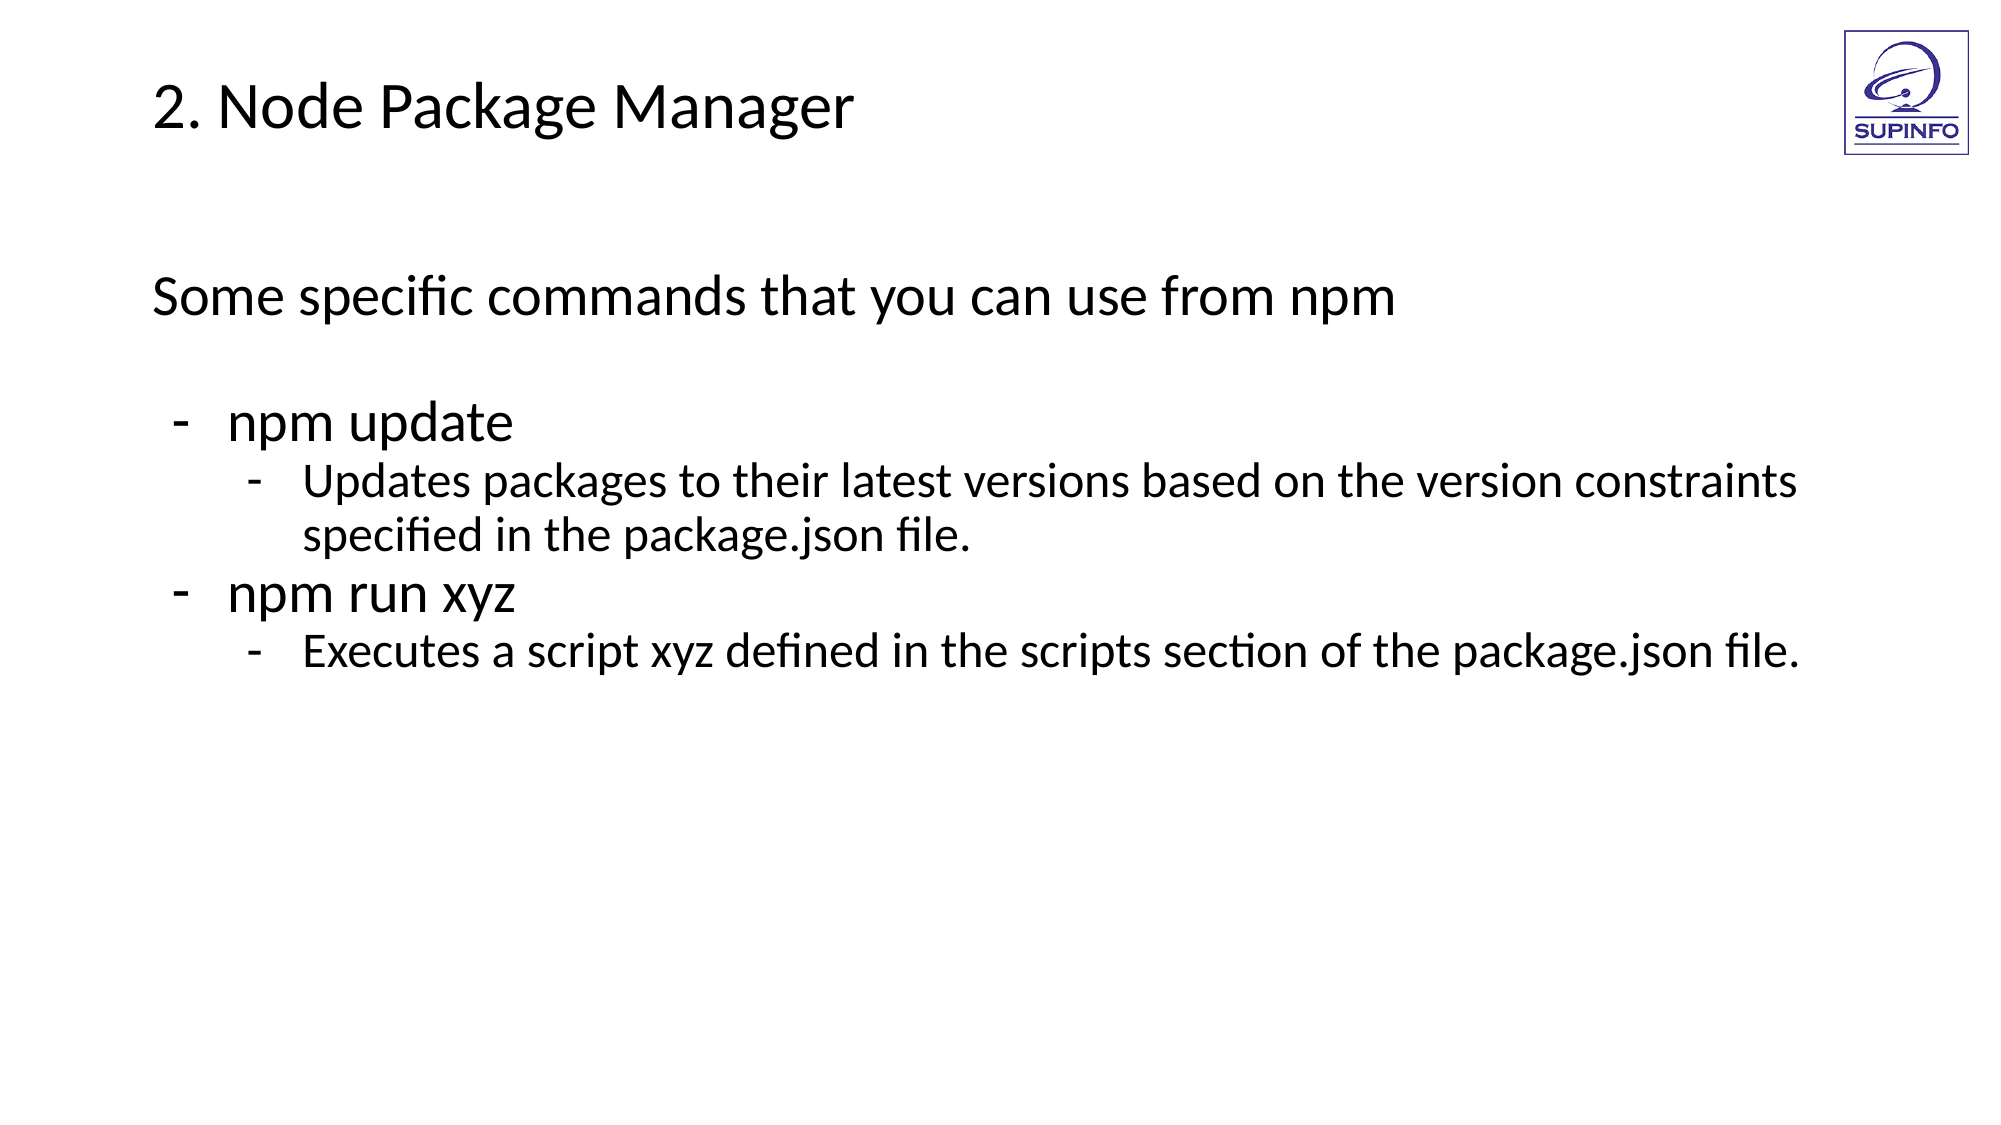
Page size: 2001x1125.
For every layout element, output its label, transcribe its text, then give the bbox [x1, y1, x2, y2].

list Some specific commands that you can use from npm npm update Updates packages to their latest versions based on the version constraints specified in the package.json file. npm run xyz Executes a script xyz defined in the scripts section of the package.json file. [137, 257, 1863, 1014]
picture [1844, 30, 1969, 155]
list 2. Node Package Manager [137, 63, 1862, 157]
